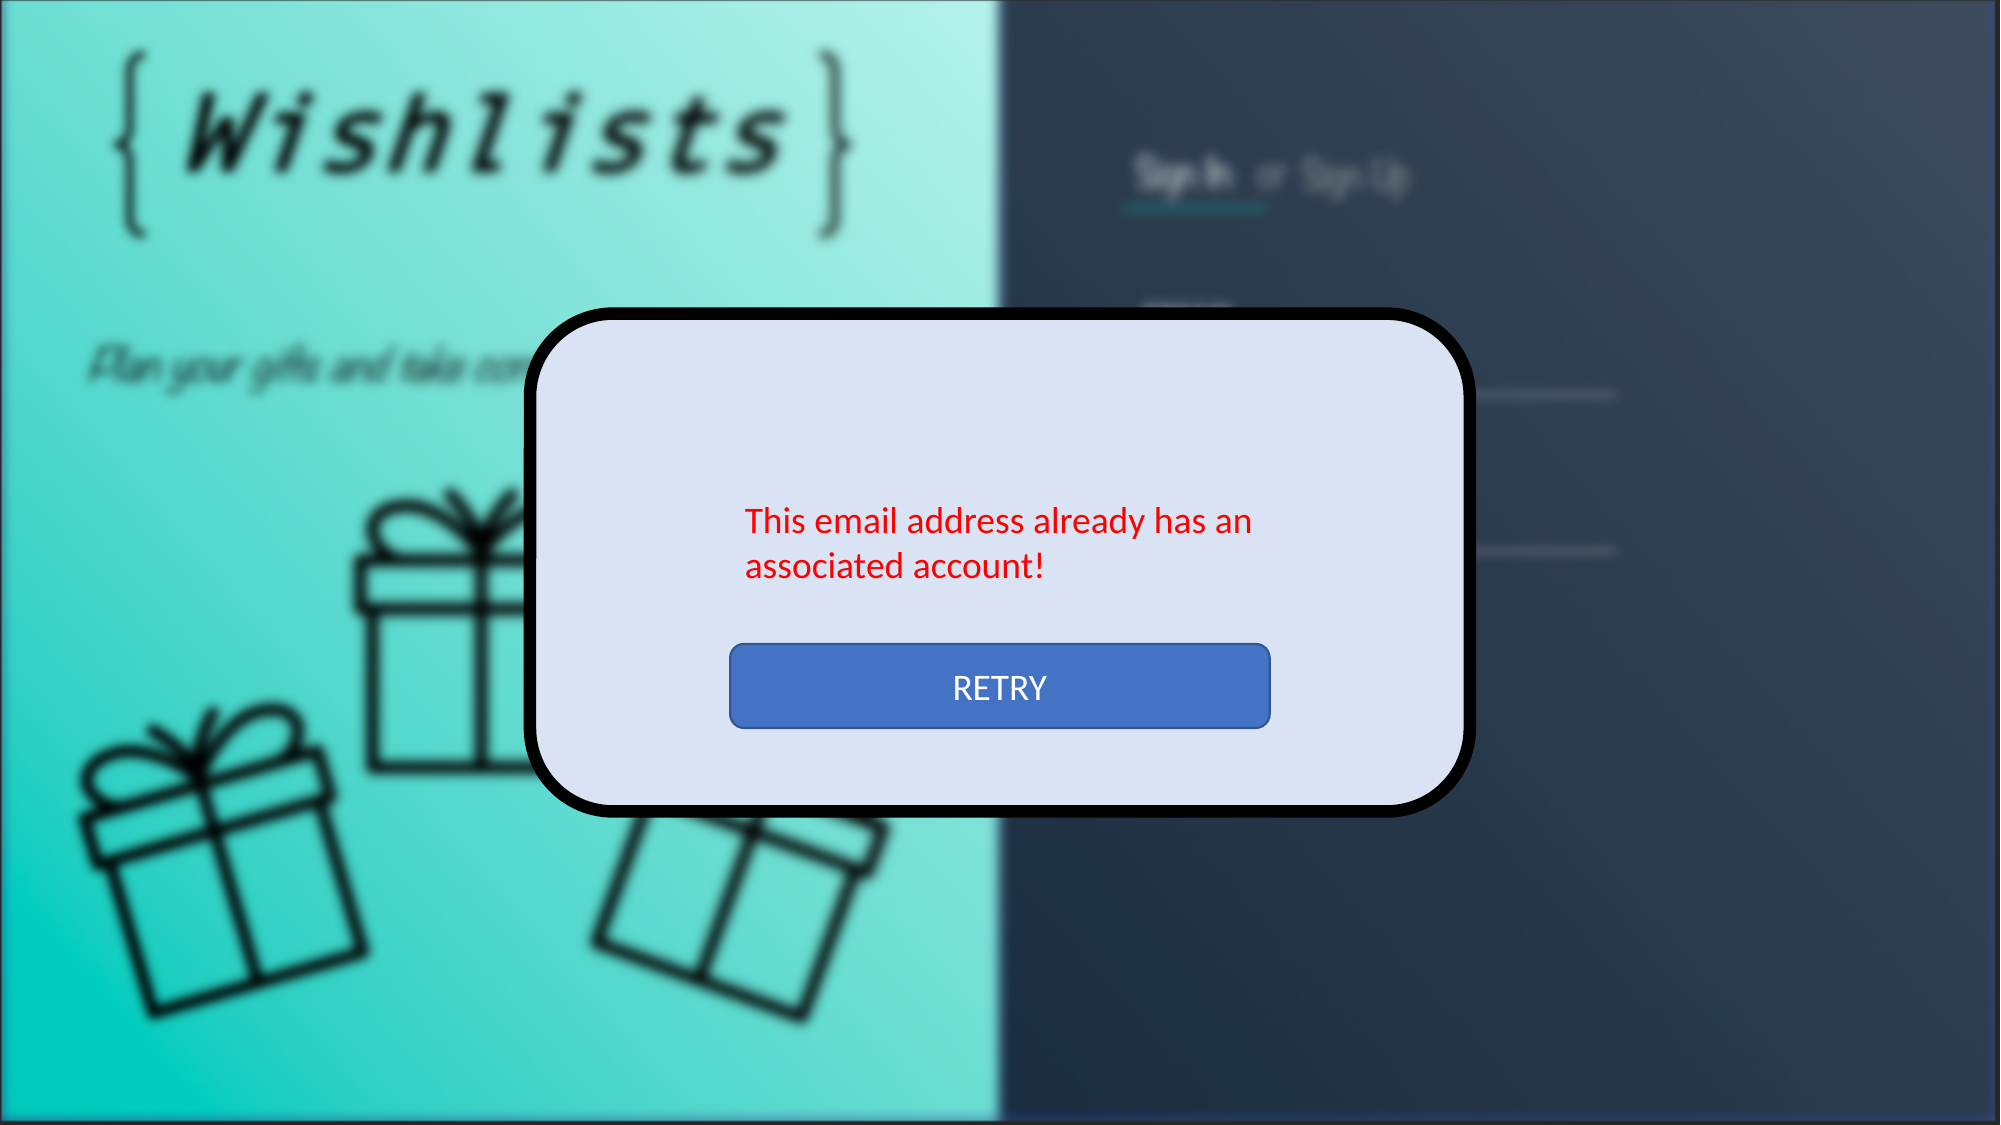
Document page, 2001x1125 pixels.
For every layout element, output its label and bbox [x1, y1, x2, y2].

picture [0, 0, 2000, 1125]
text_box [529, 313, 1470, 812]
